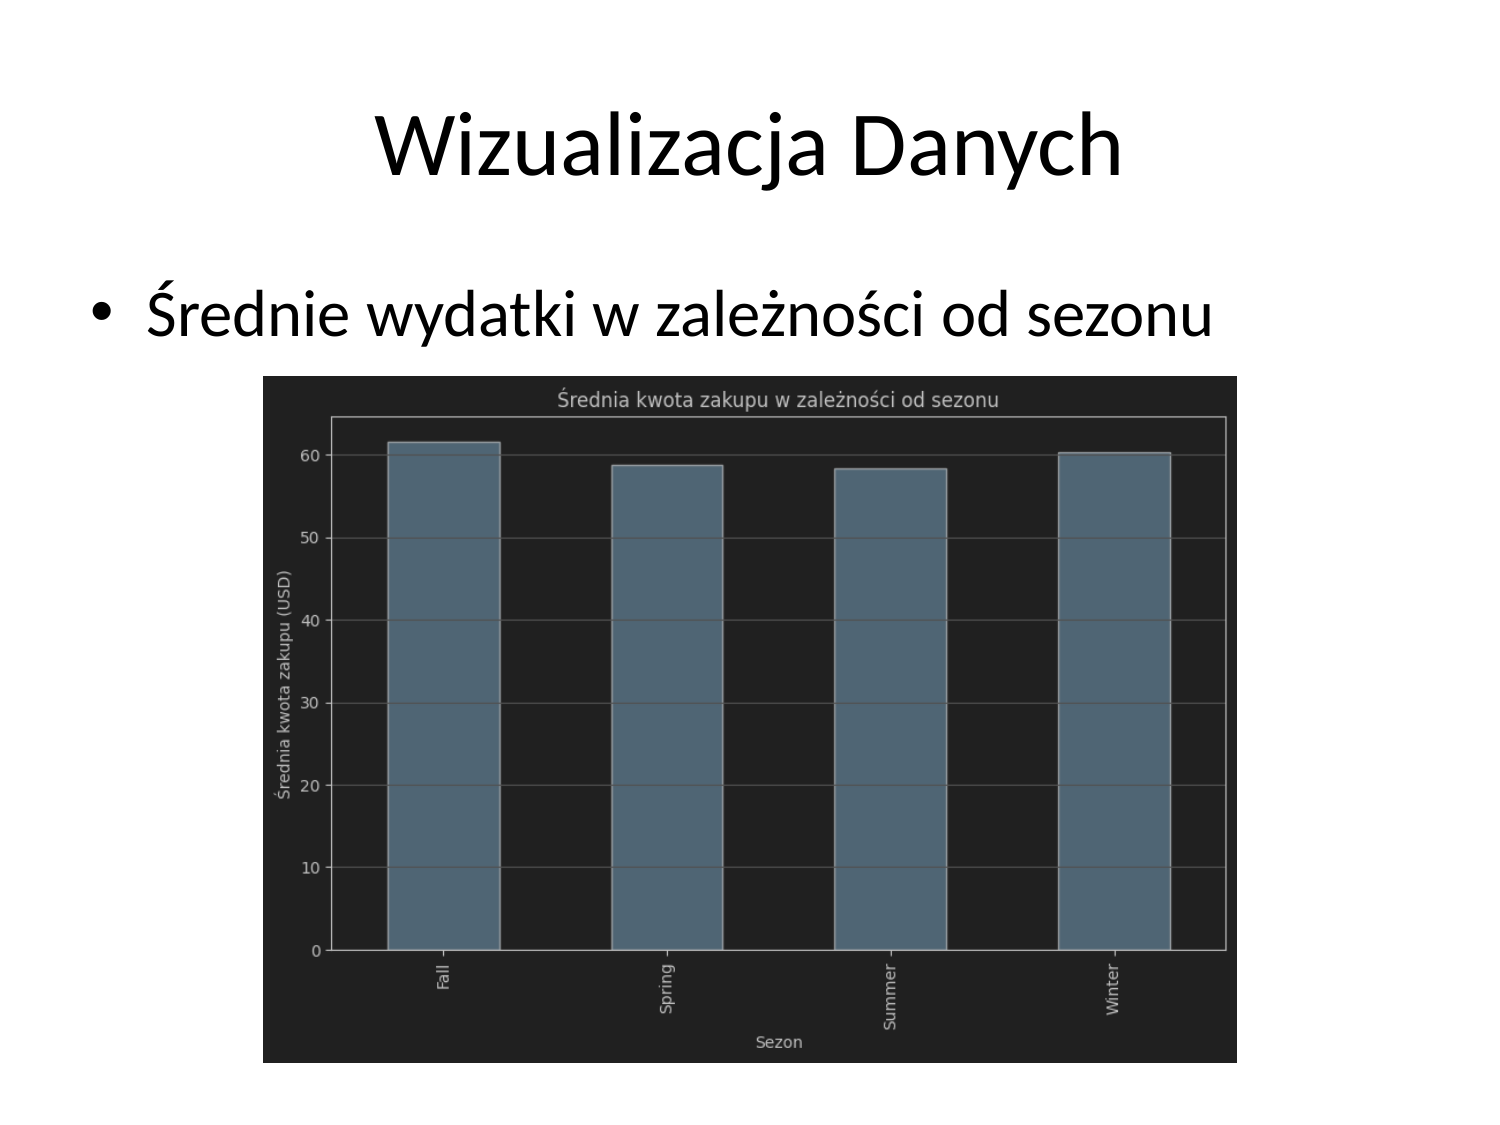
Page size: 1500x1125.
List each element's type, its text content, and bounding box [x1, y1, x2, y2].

list Średnie wydatki w zależności od sezonu [75, 262, 1398, 438]
picture [263, 376, 1237, 1063]
title Wizualizacja Danych [75, 45, 1425, 233]
